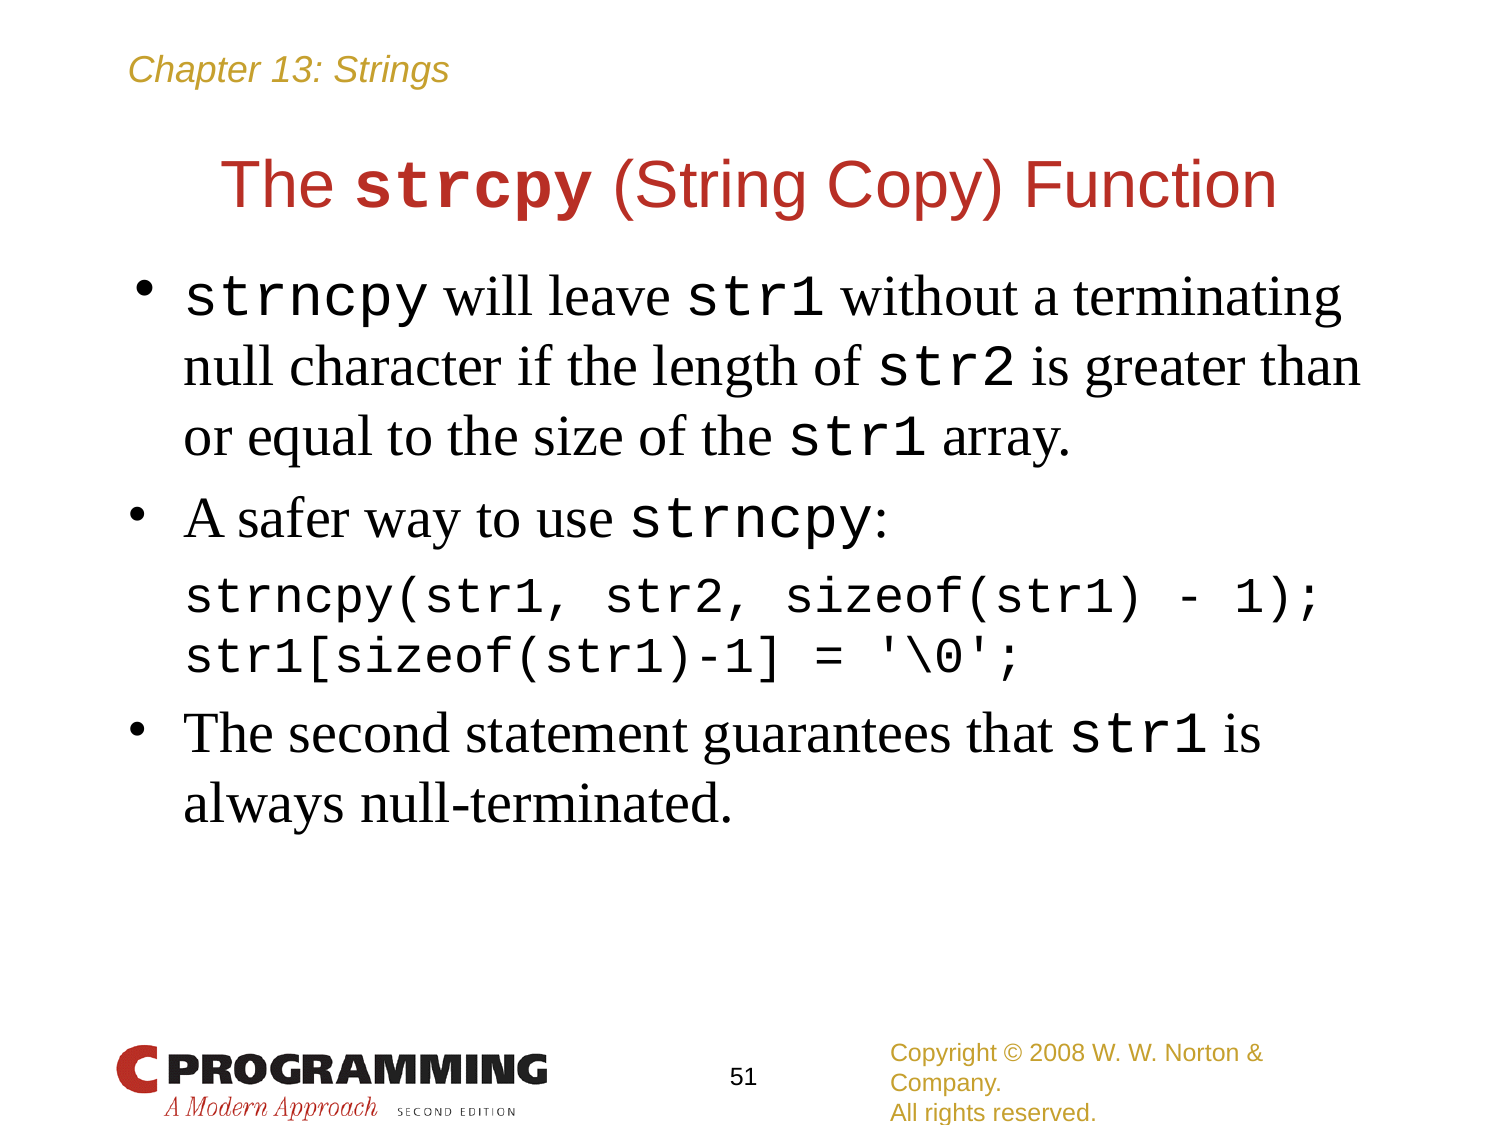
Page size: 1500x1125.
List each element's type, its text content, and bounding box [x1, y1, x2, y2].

text_box Copyright © 2008 W. W. Norton & Company. All rights reserved. [874, 1043, 1388, 1119]
picture [112, 1041, 550, 1123]
text_box ‹#› [687, 1050, 800, 1100]
list strncpy will leave str1 without a terminating null character if the length of str2 is greater than or equal to the size of the str1 array. A safer way to use strncpy: strncpy(str1, str2, sizeof(str1) - 1); str1[sizeof(str1)-1] = '\0'; The second statement guarantees that str1 is always null-terminated. [112, 249, 1388, 1038]
title The strcpy (String Copy) Function [112, 125, 1388, 238]
